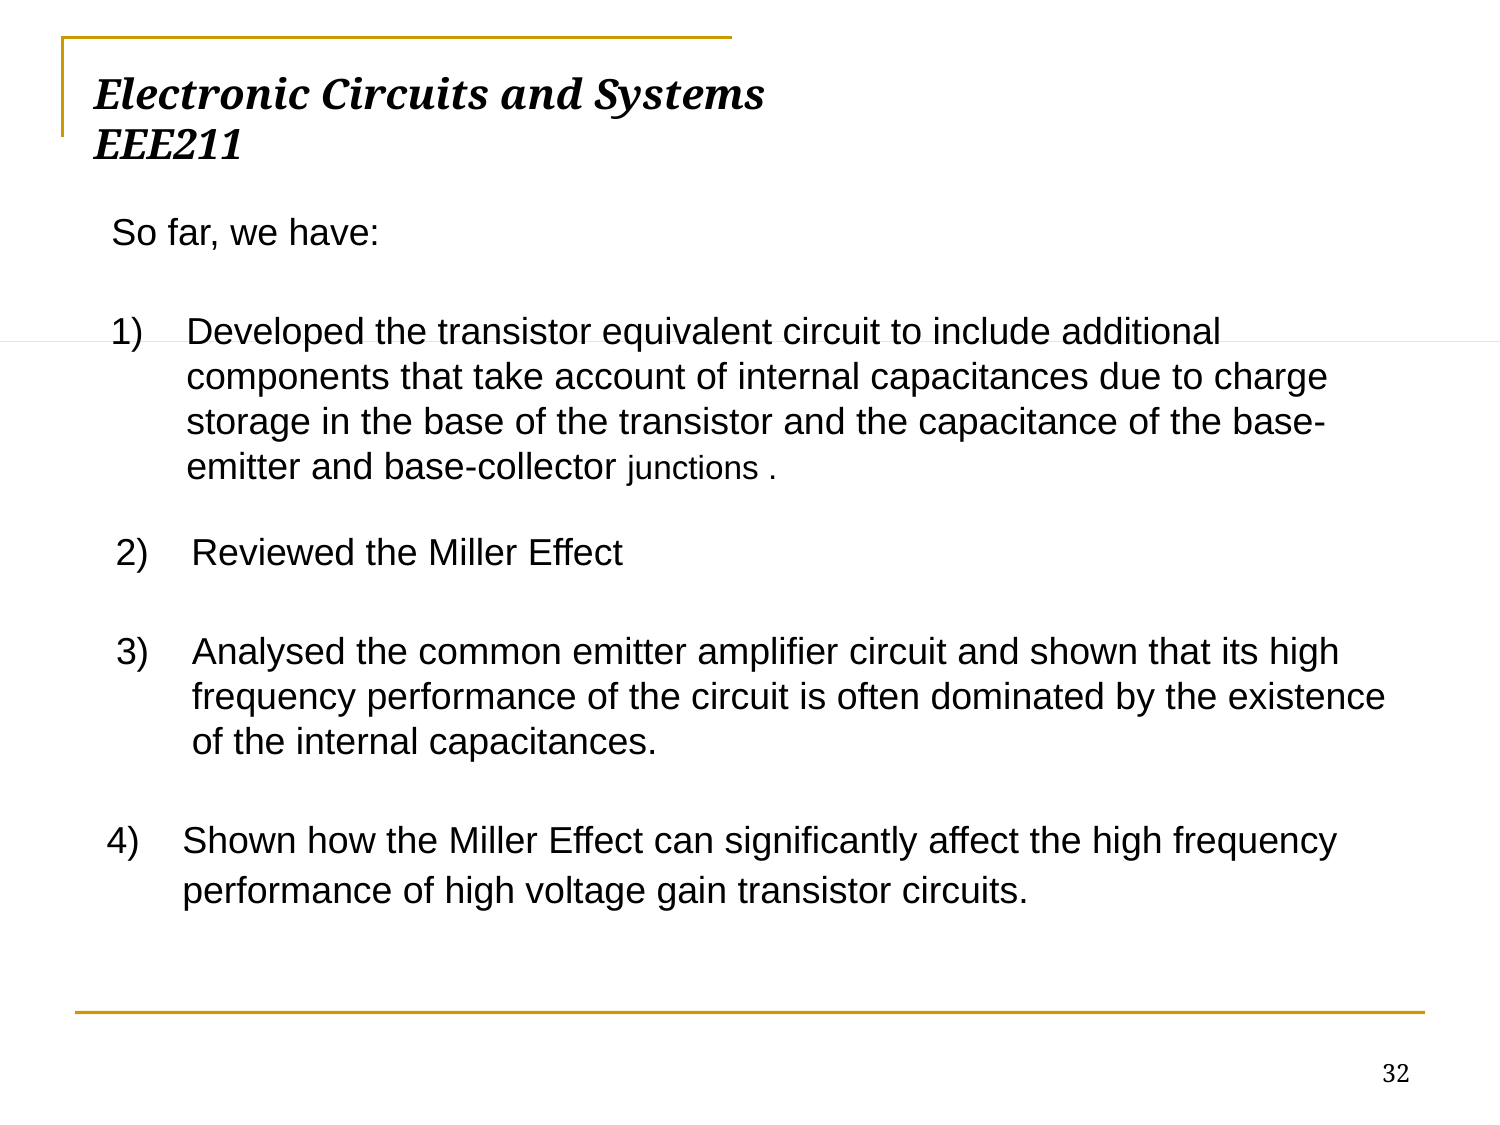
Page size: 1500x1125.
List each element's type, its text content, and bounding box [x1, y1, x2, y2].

text_box 4) Shown how the Miller Effect can significantly affect the high frequency performance of high voltage gain transistor circuits. [91, 809, 1385, 919]
title Electronic Circuits and Systems EEE211 [78, 60, 1418, 117]
slide_number 32 [1074, 1023, 1426, 1100]
text_box 1) Developed the transistor equivalent circuit to include additional components that take account of internal capacitances due to charge storage in the base of the transistor and the capacitance of the base-emitter and base-collector junctions . [95, 299, 1449, 495]
text_box 3) Analysed the common emitter amplifier circuit and shown that its high frequency performance of the circuit is often dominated by the existence of the internal capacitances. [101, 619, 1424, 770]
title Electronic Circuits and Systems EEE211 [78, 118, 1418, 152]
text_box 2) Reviewed the Miller Effect [100, 520, 1394, 580]
text_box So far, we have: [96, 200, 1389, 260]
